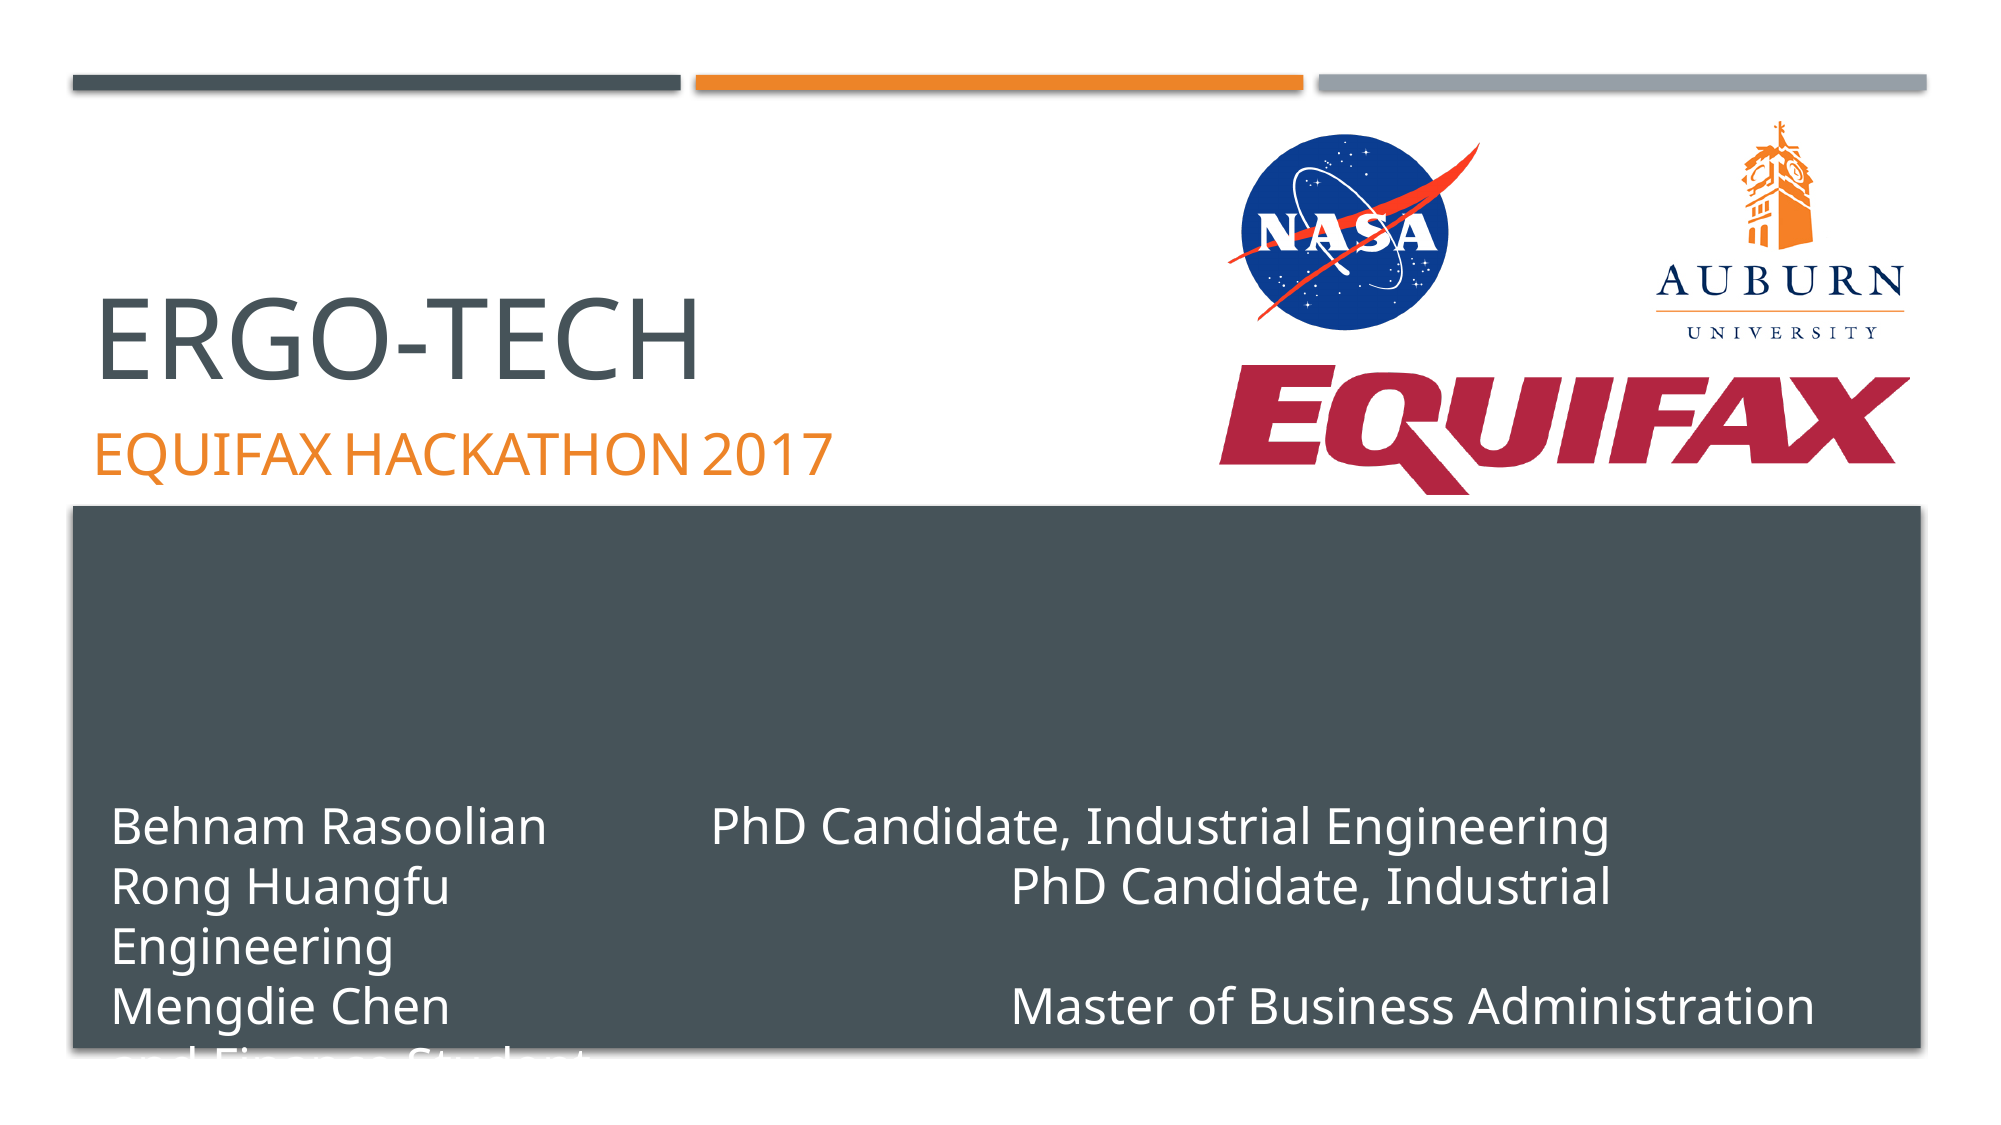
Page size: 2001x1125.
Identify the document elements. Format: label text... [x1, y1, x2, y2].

picture [1218, 364, 1910, 496]
subtitle Equifax Hackathon 2017 [77, 409, 1881, 507]
text_box Behnam Rasoolian PhD Candidate, Industrial Engineering Rong Huangfu PhD Candidate, Industrial Engineering Mengdie Chen Master of Business Administration and Finance Student Bob Granzow PhD Candidate, Industrial Engineering [95, 787, 1910, 1125]
picture [1218, 129, 1497, 339]
picture [1648, 121, 1910, 348]
title Ergo-tech [77, 167, 1881, 409]
